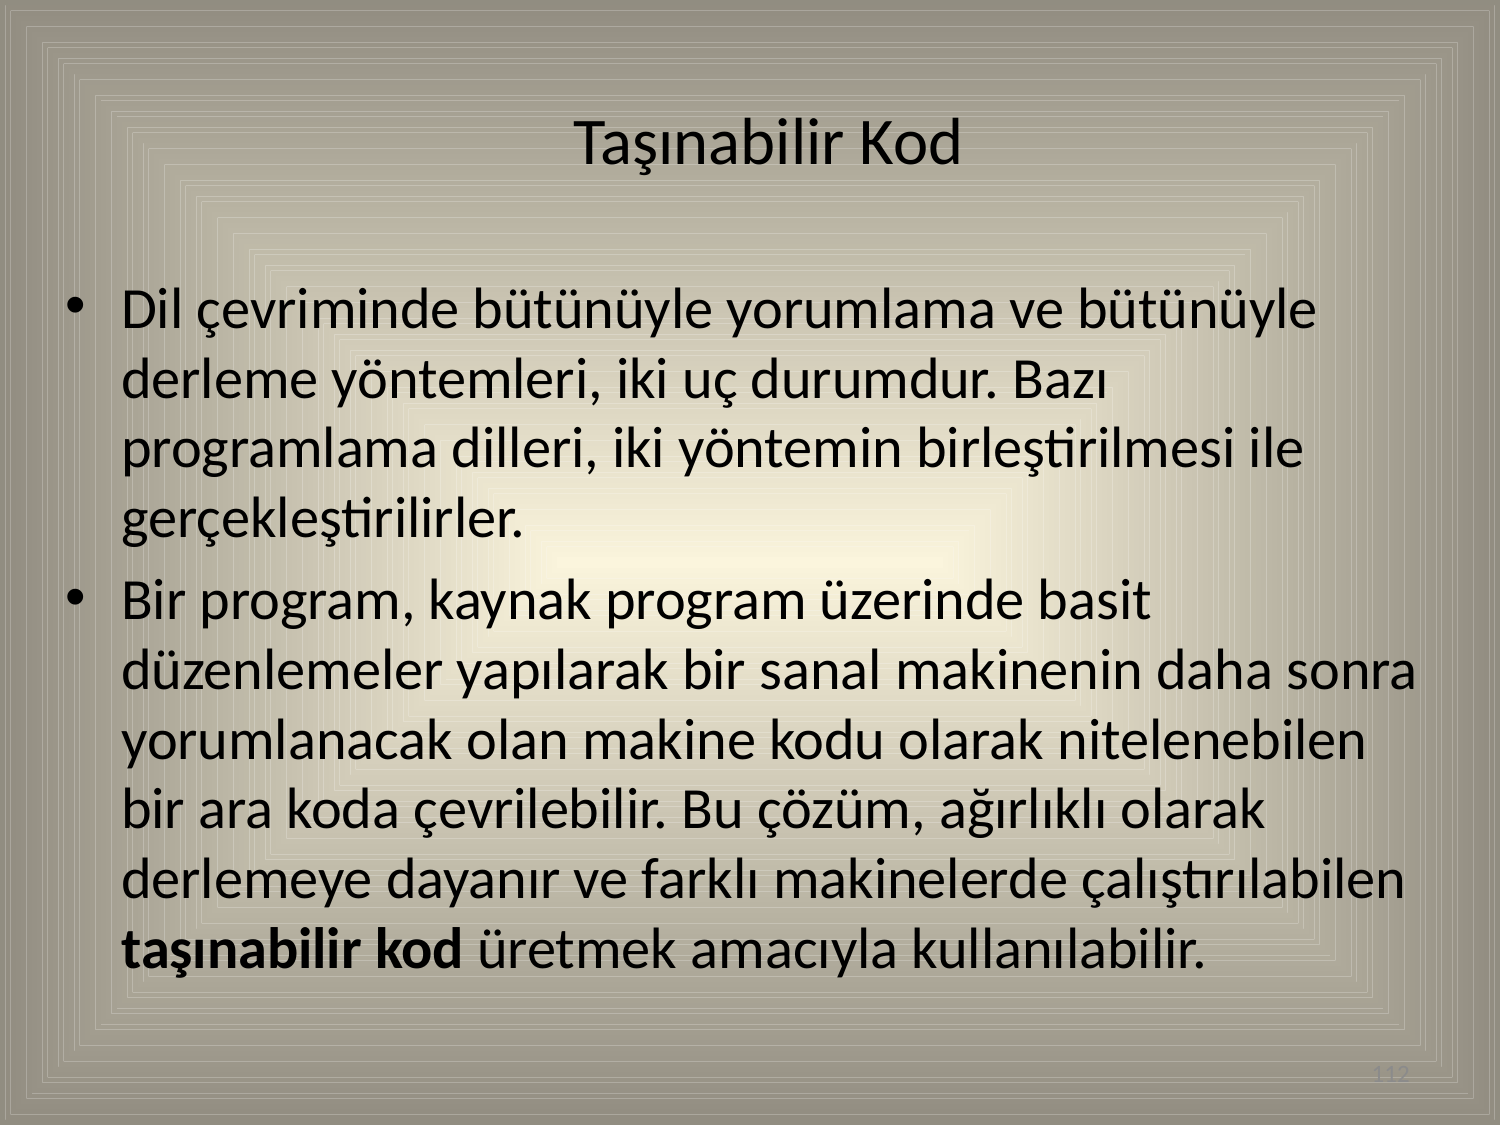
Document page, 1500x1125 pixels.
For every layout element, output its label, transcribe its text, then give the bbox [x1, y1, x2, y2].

slide_number 112 [1074, 1042, 1425, 1103]
list Dil çevriminde bütünüyle yorumlama ve bütünüyle derleme yöntemleri, iki uç durumdur. Bazı programlama dilleri, iki yöntemin birleştirilmesi ile gerçekleştirilirler. Bir program, kaynak program üzerinde basit düzenlemeler yapılarak bir sanal makinenin daha sonra yorumlanacak olan makine kodu olarak nitelenebilen bir ara koda çevrilebilir. Bu çözüm, ağırlıklı olarak derlemeye dayanır ve farklı makinelerde çalıştırılabilen taşınabilir kod üretmek amacıyla kullanılabilir. [50, 262, 1438, 1013]
title Taşınabilir Kod [99, 24, 1438, 250]
